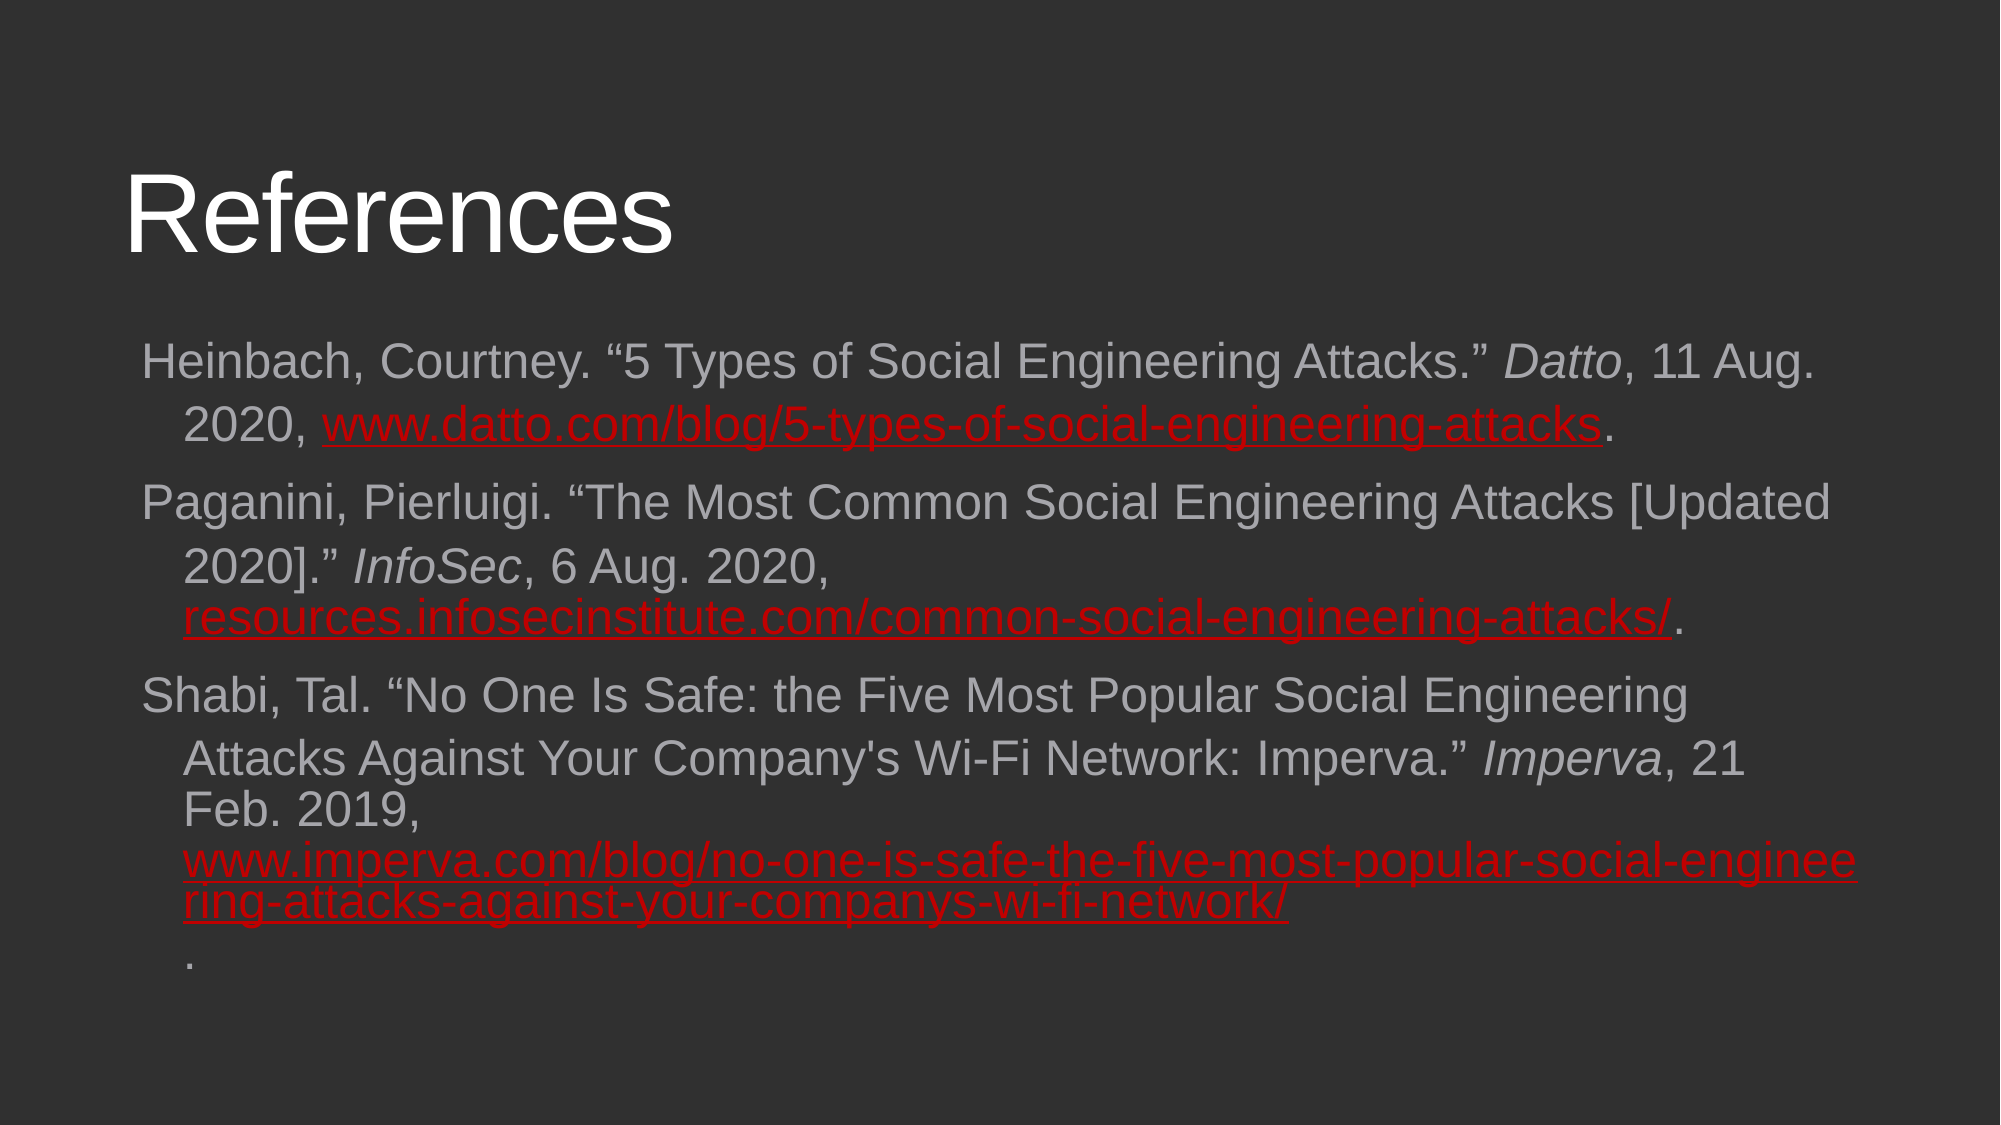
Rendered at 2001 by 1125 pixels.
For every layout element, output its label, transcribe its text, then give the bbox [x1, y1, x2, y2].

list Heinbach, Courtney. “5 Types of Social Engineering Attacks.” Datto, 11 Aug. 2020, www.datto.com/blog/5-types-of-social-engineering-attacks. Paganini, Pierluigi. “The Most Common Social Engineering Attacks [Updated 2020].” InfoSec, 6 Aug. 2020, resources.infosecinstitute.com/common-social-engineering-attacks/. Shabi, Tal. “No One Is Safe: the Five Most Popular Social Engineering Attacks Against Your Company's Wi-Fi Network: Imperva.” Imperva, 21 Feb. 2019, www.imperva.com/blog/no-one-is-safe-the-five-most-popular-social-engineering-attacks-against-your-companys-wi-fi-network/. [111, 329, 1876, 948]
title References [107, 81, 1875, 354]
